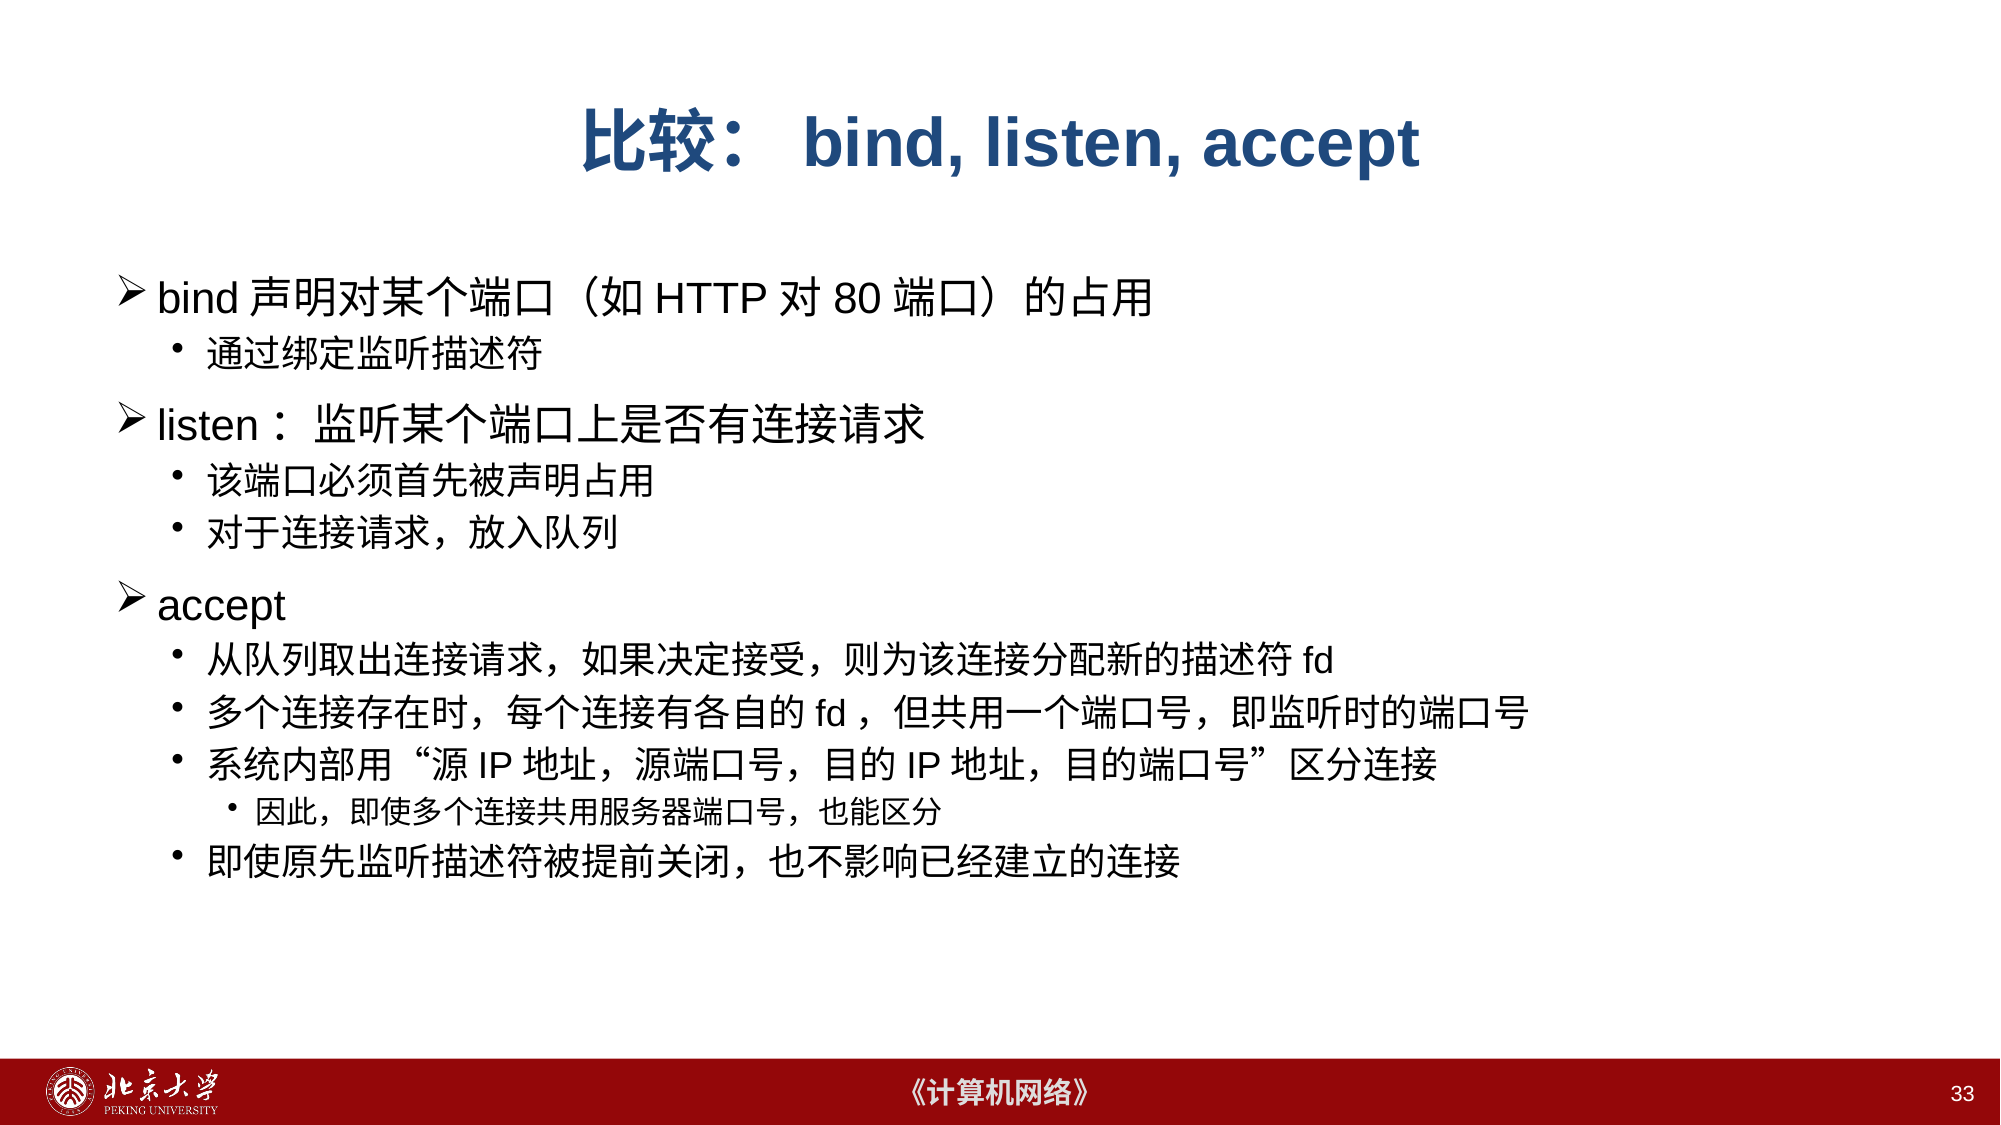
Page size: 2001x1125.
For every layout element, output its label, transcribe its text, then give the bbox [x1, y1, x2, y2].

title 比较：bind, listen, accept [99, 45, 1900, 233]
picture [46, 1067, 218, 1116]
list bind声明对某个端口（如HTTP对80端口）的占用 通过绑定监听描述符 listen：监听某个端口上是否有连接请求 该端口必须首先被声明占用 对于连接请求，放入队列 accept 从队列取出连接请求，如果决定接受，则为该连接分配新的描述符fd 多个连接存在时，每个连接有各自的fd，但共用一个端口号，即监听时的端口号 系统内部用“源IP地址，源端口号，目的IP地址，目的端口号”区分连接 因此，即使多个连接共用服务器端口号，也能区分 即使原先监听描述符被提前关闭，也不影响已经建立的连接 [99, 262, 1900, 1005]
slide_number 33 [1522, 1072, 1990, 1125]
